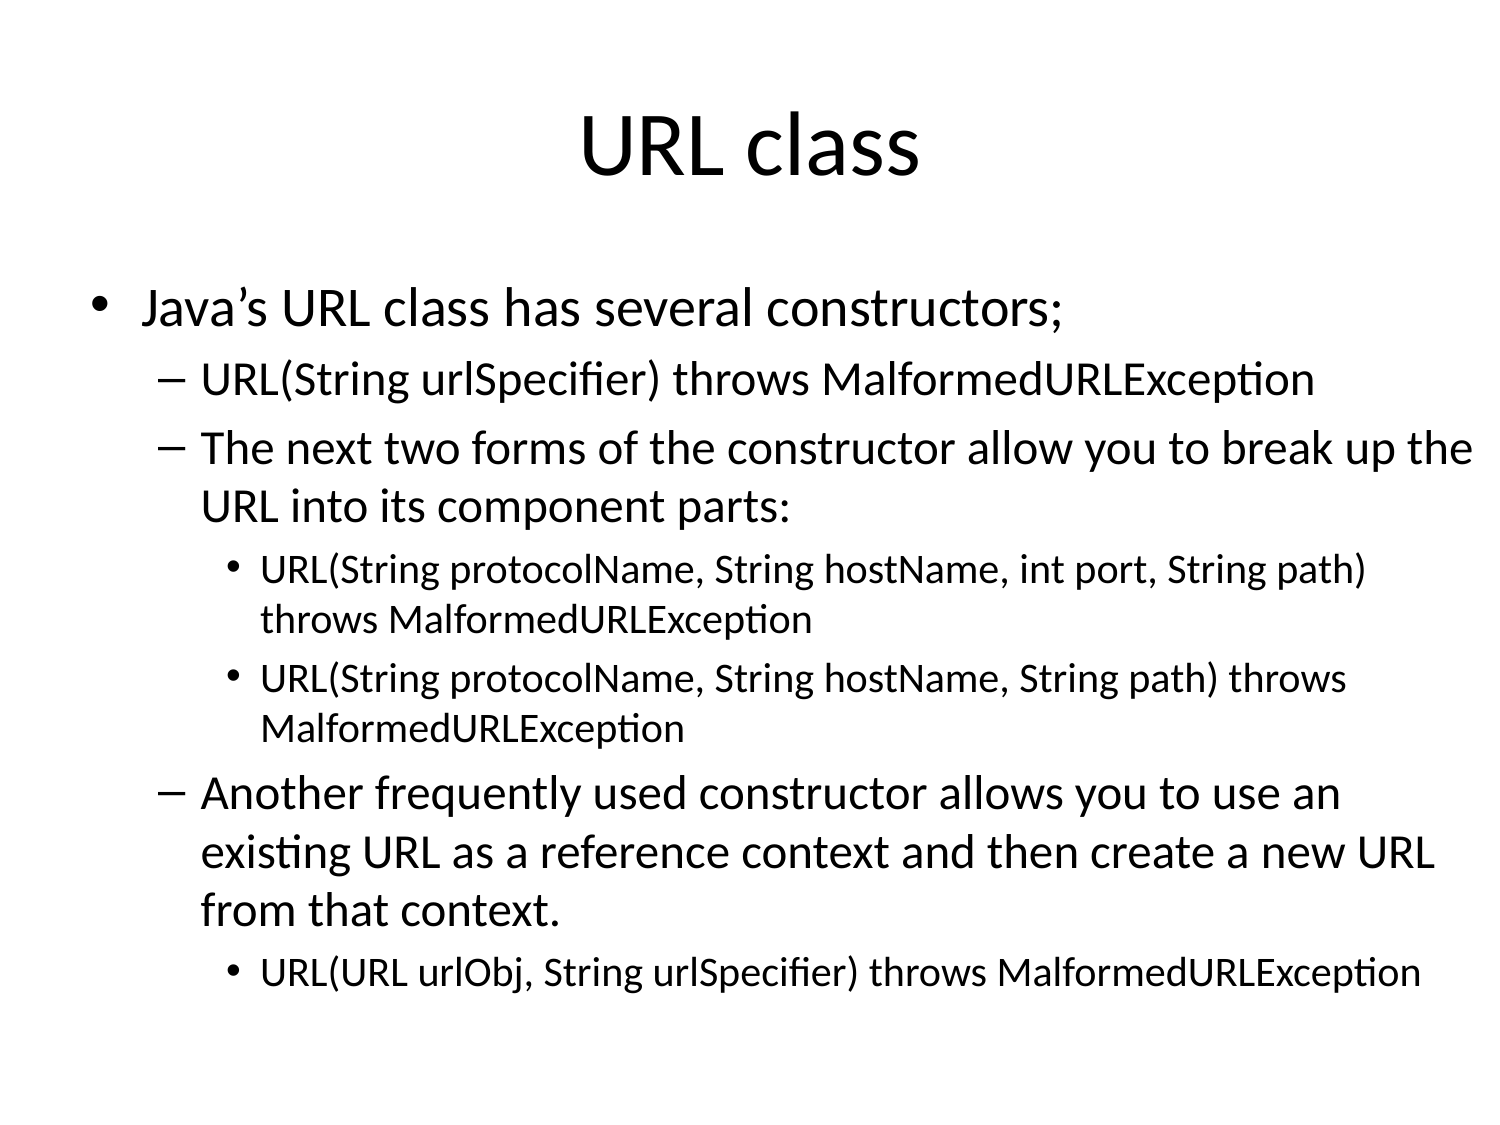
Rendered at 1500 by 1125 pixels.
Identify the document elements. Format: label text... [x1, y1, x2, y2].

list Java’s URL class has several constructors; URL(String urlSpecifier) throws MalformedURLException The next two forms of the constructor allow you to break up the URL into its component parts: URL(String protocolName, String hostName, int port, String path) throws MalformedURLException URL(String protocolName, String hostName, String path) throws MalformedURLException Another frequently used constructor allows you to use an existing URL as a reference context and then create a new URL from that context. URL(URL urlObj, String urlSpecifier) throws MalformedURLException [75, 262, 1500, 1005]
title URL class [75, 45, 1425, 233]
